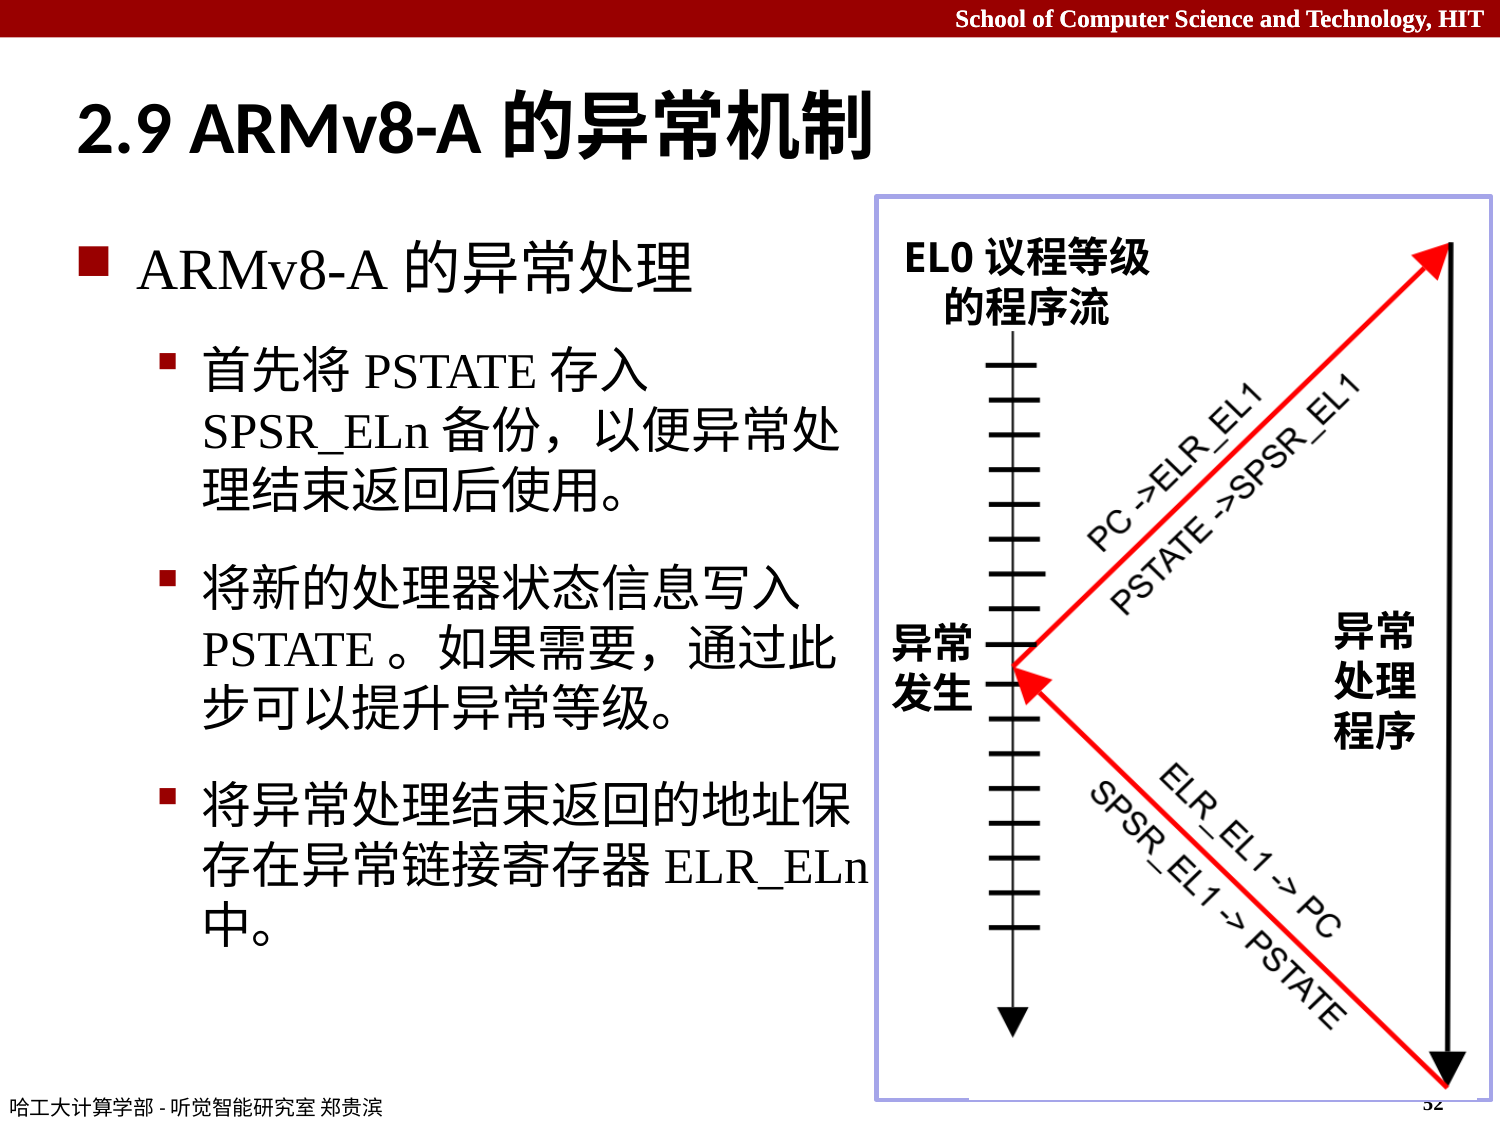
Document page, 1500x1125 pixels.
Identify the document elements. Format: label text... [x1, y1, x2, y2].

title 2.9 ARMv8-A的异常机制 [61, 60, 1488, 187]
list ARMv8-A的异常处理 首先将PSTATE存入SPSR_ELn备份，以便异常处理结束返回后使用。 将新的处理器状态信息写入PSTATE。如果需要，通过此步可以提升异常等级。 将异常处理结束返回的地址保存在异常链接寄存器ELR_ELn中。 [64, 223, 871, 1088]
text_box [876, 196, 1492, 1101]
